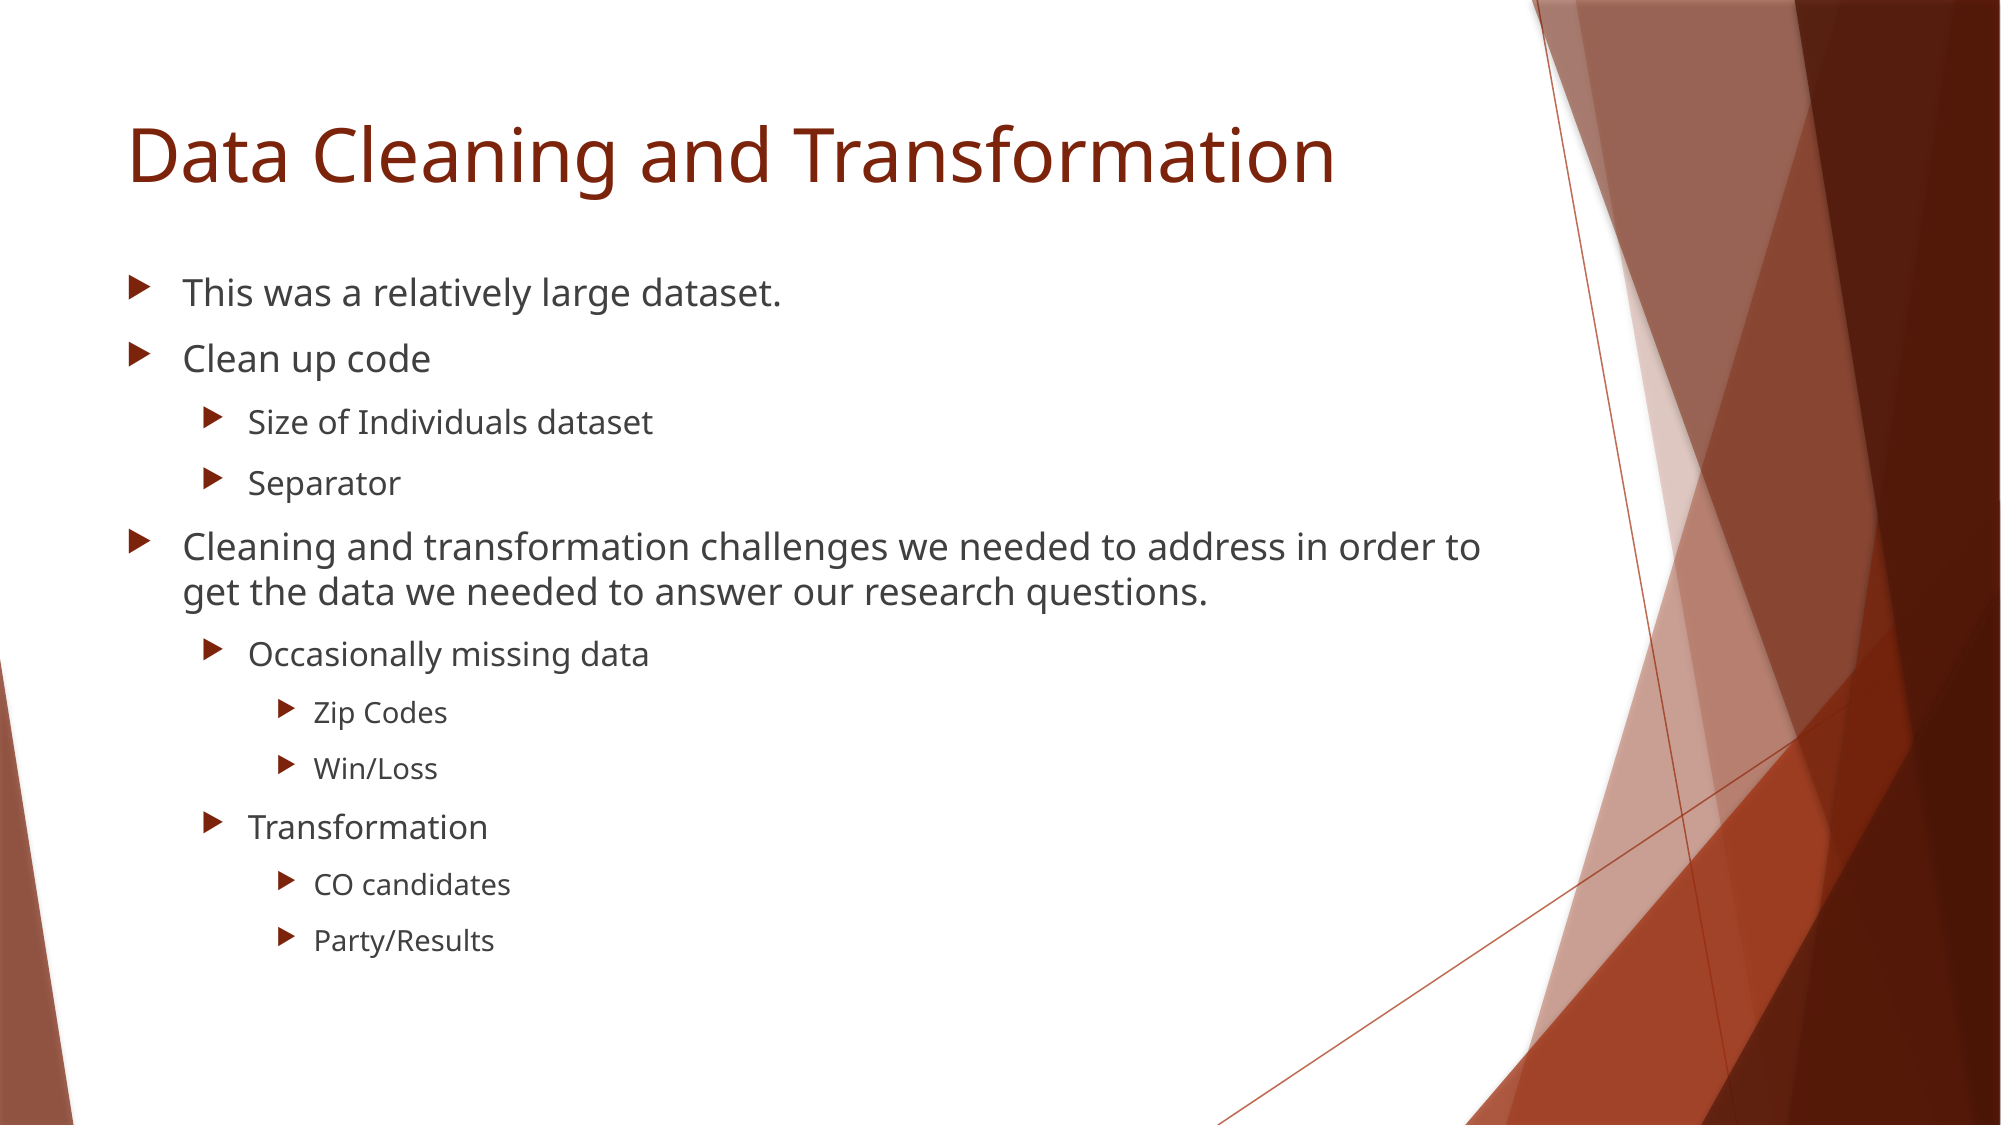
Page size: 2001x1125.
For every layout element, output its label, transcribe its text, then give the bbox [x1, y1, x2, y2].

title Data Cleaning and Transformation [111, 99, 1522, 223]
list This was a relatively large dataset. Clean up code Size of Individuals dataset Separator Cleaning and transformation challenges we needed to address in order to get the data we needed to answer our research questions. Occasionally missing data Zip Codes Win/Loss Transformation CO candidates Party/Results [111, 261, 1522, 1012]
